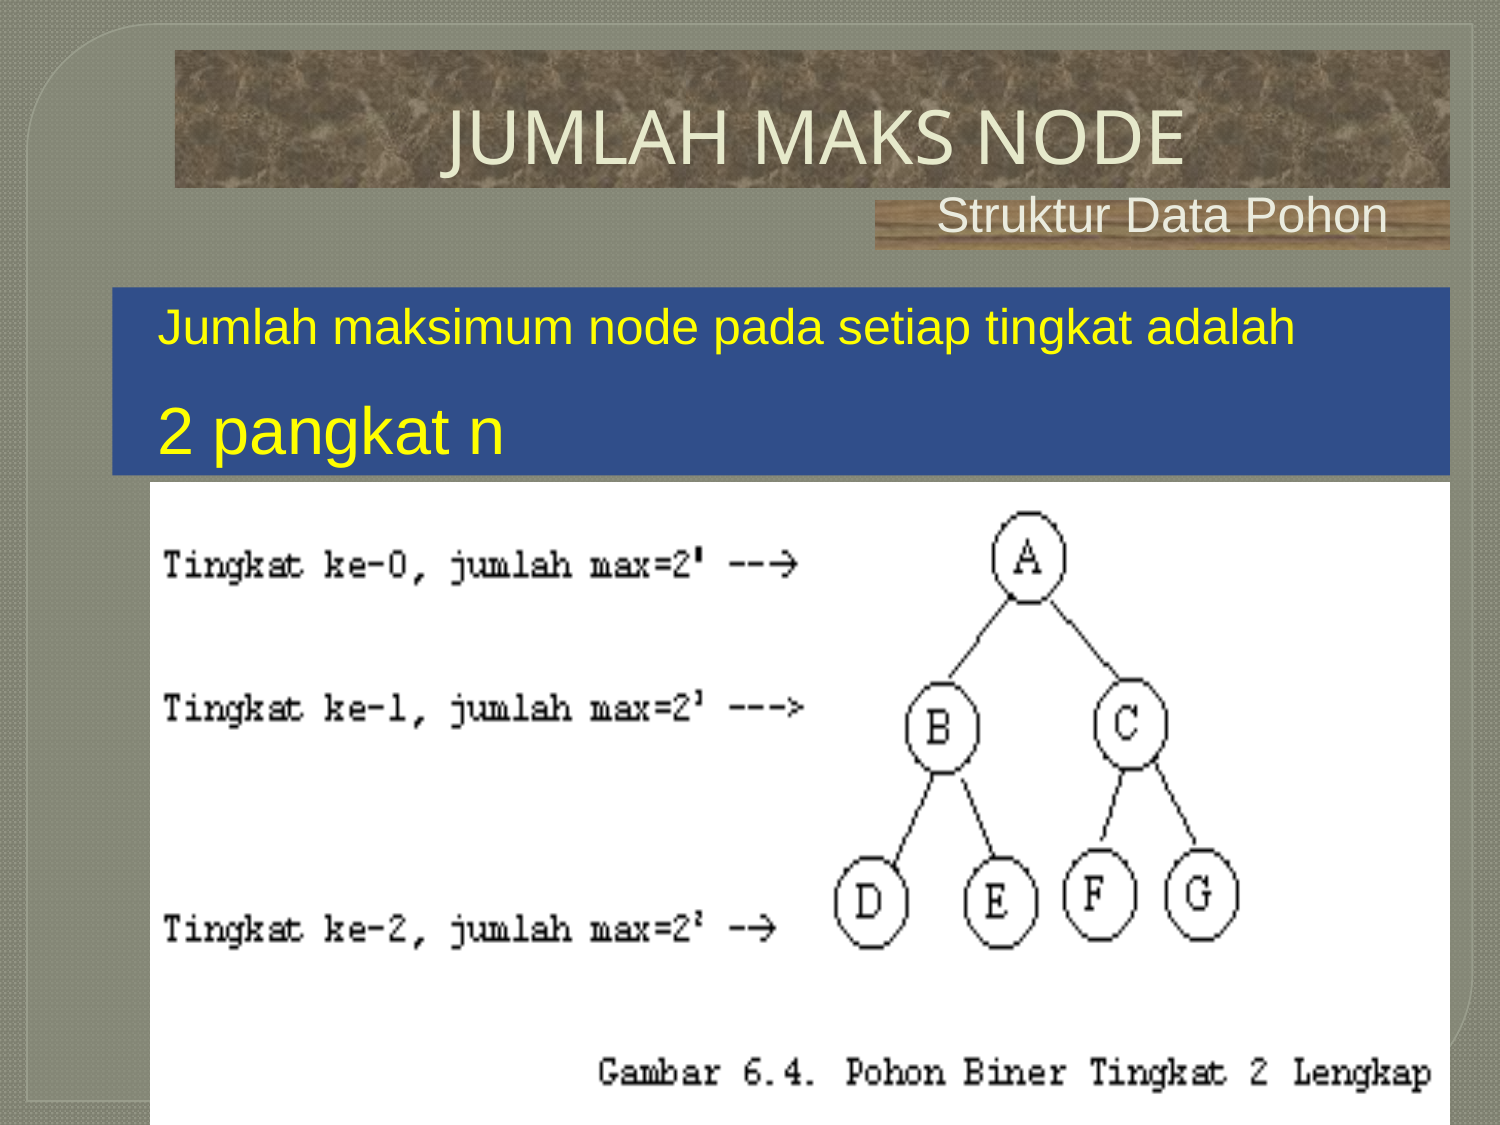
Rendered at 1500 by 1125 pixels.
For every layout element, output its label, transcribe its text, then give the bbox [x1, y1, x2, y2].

text_box Jumlah maksimum node pada setiap tingkat adalah 2 pangkat n [112, 287, 1450, 394]
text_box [149, 482, 1451, 1125]
title JUMLAH MAKS NODE [174, 50, 1450, 188]
text_box Jumlah maksimum node pada setiap tingkat adalah 2 pangkat n [112, 433, 1450, 476]
text_box Jumlah maksimum node pada setiap tingkat adalah 2 pangkat n [112, 395, 1450, 424]
text_box Struktur Data Pohon [875, 200, 1450, 250]
text_box Jumlah maksimum node pada setiap tingkat adalah 2 pangkat n [112, 425, 1450, 432]
